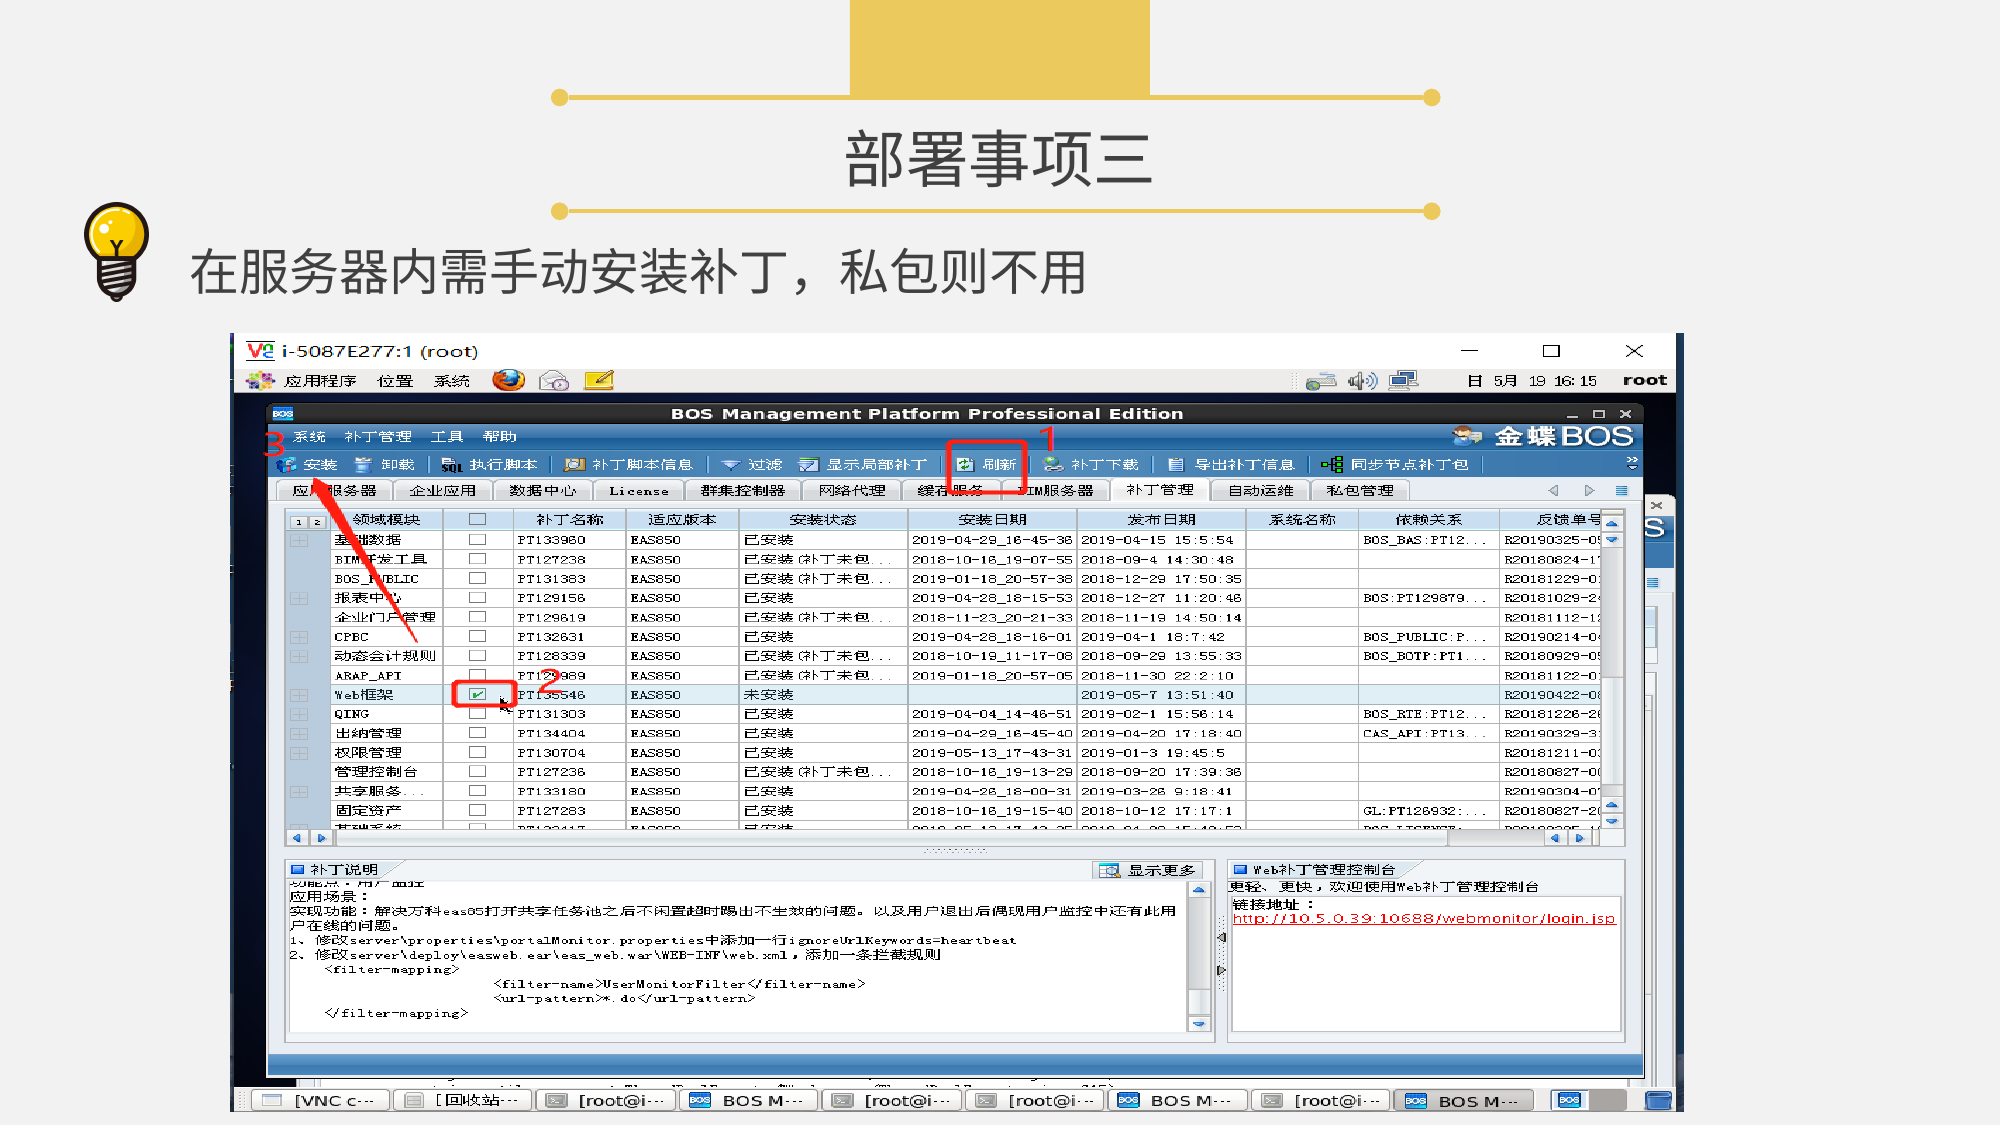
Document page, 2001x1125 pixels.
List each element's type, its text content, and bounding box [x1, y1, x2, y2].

text_box [1422, 201, 1442, 222]
text_box 在服务器内需手动安装补丁，私包则不用 [174, 238, 1105, 308]
text_box [849, 0, 1151, 95]
picture [84, 202, 149, 302]
text_box [1422, 87, 1442, 108]
text_box 部署事项三 [828, 113, 1172, 203]
picture [230, 333, 1684, 1112]
text_box [549, 201, 570, 222]
text_box [549, 87, 570, 108]
